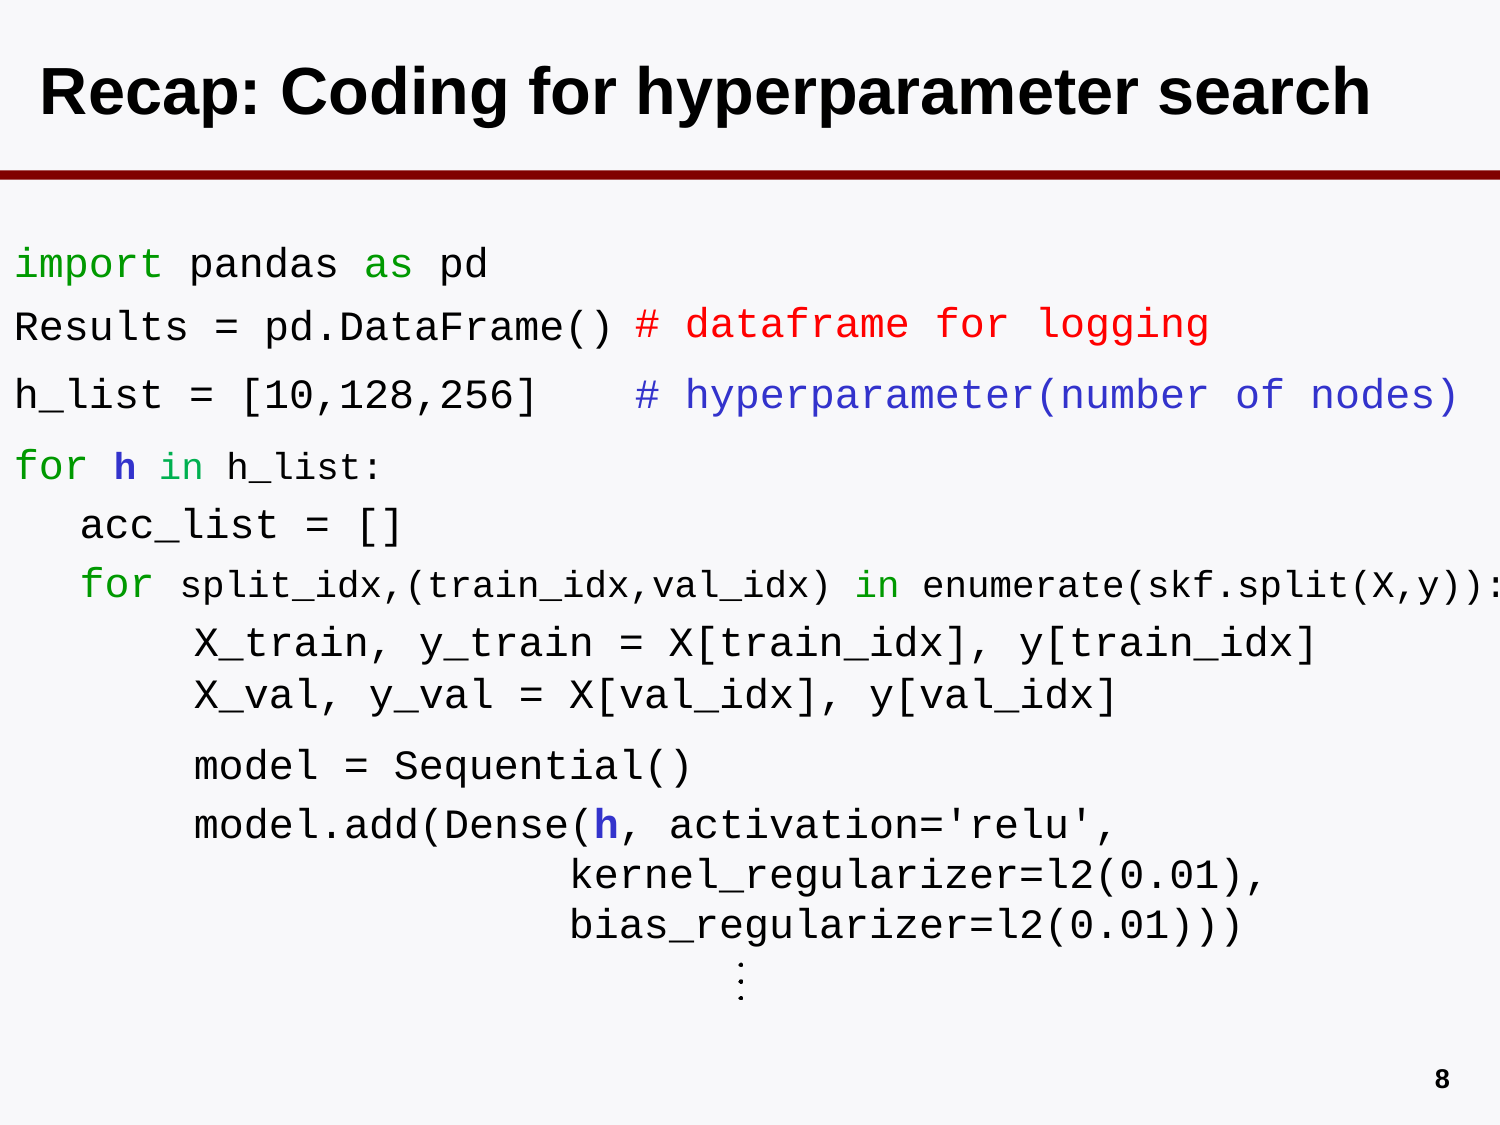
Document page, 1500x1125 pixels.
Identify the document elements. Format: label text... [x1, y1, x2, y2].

slide_number 7 [1113, 1053, 1464, 1095]
title Recap: Coding for hyperparameter search [24, 24, 1483, 150]
text_box import pandas as pd [0, 228, 1393, 294]
text_box for split_idx,(train_idx,val_idx) in enumerate(skf.split(X,y)): [64, 548, 1500, 613]
text_box h_list = [10,128,256] [0, 359, 574, 425]
text_box Results = pd.DataFrame() [0, 294, 680, 356]
text_box # hyperparameter(number of nodes) [620, 359, 1500, 424]
text_box model.add(Dense(h, activation='relu', kernel_regularizer=l2(0.01), bias_regularizer=l2(0.01))) [179, 789, 1483, 955]
text_box X_train, y_train = X[train_idx], y[train_idx] [178, 607, 1353, 672]
text_box for h in h_list: [0, 430, 1500, 495]
text_box X_val, y_val = X[val_idx], y[val_idx] [178, 659, 1137, 725]
picture [737, 961, 743, 1000]
text_box model = Sequential() [178, 730, 1482, 795]
text_box acc_list = [] [64, 495, 724, 554]
text_box # dataframe for logging [620, 288, 1445, 354]
